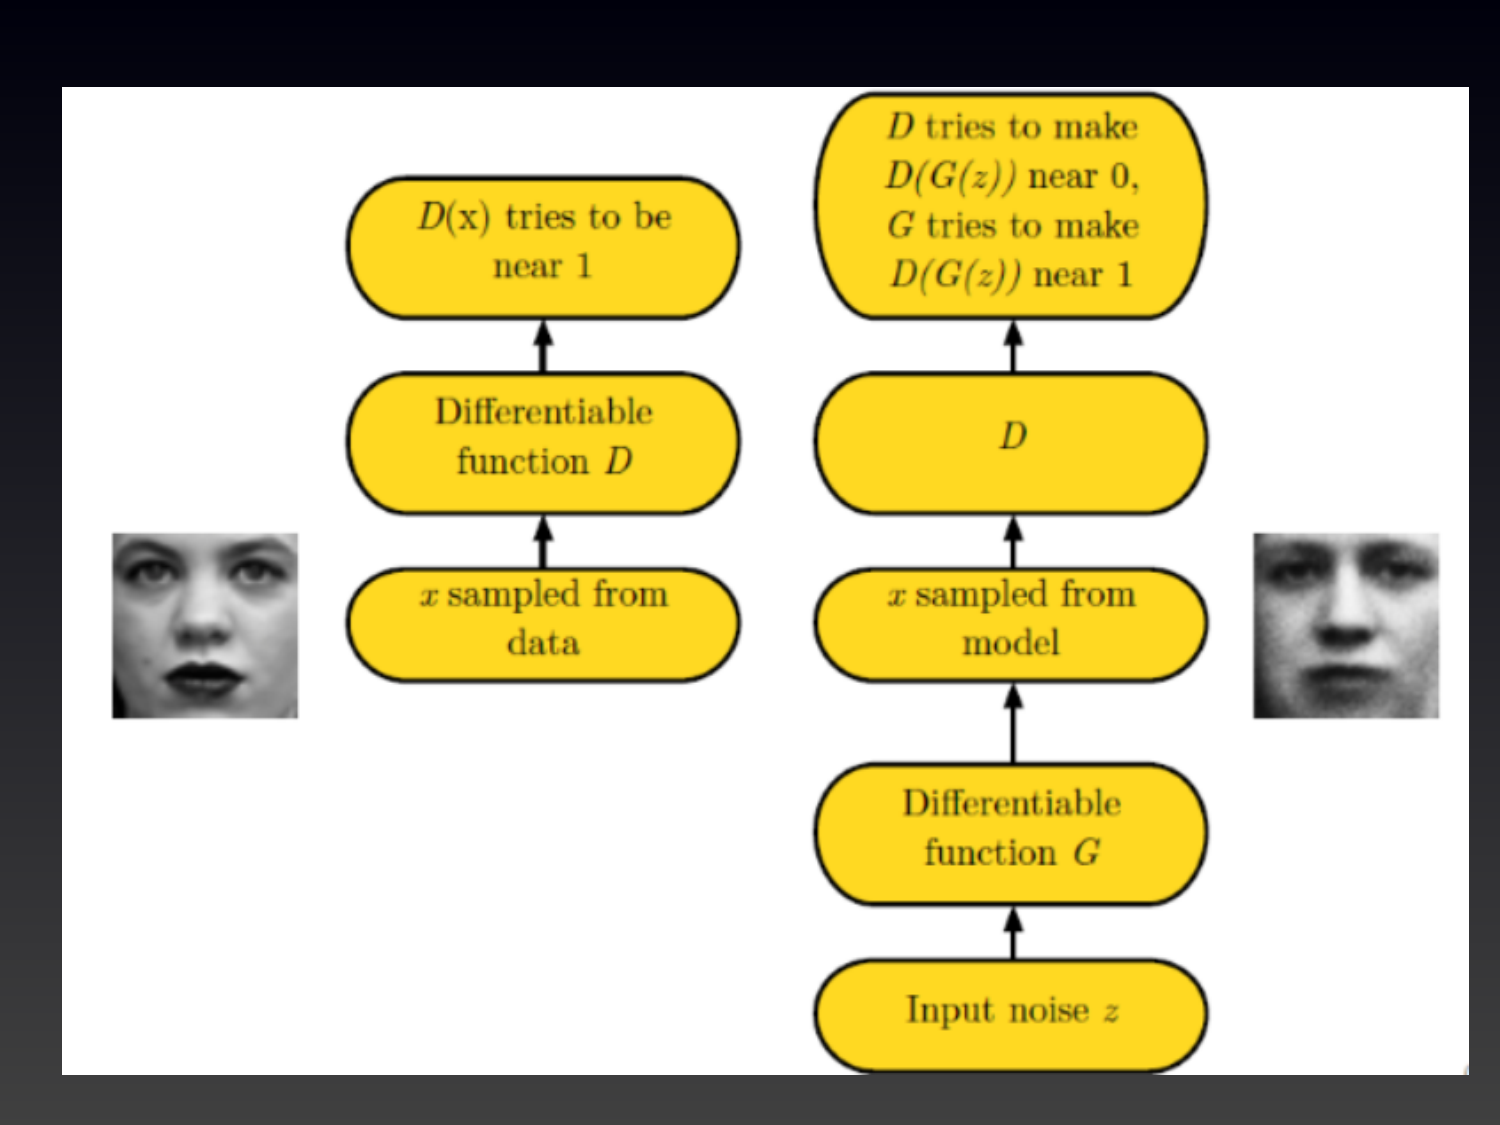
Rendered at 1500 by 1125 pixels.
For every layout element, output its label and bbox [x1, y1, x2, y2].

picture [62, 87, 1469, 1076]
